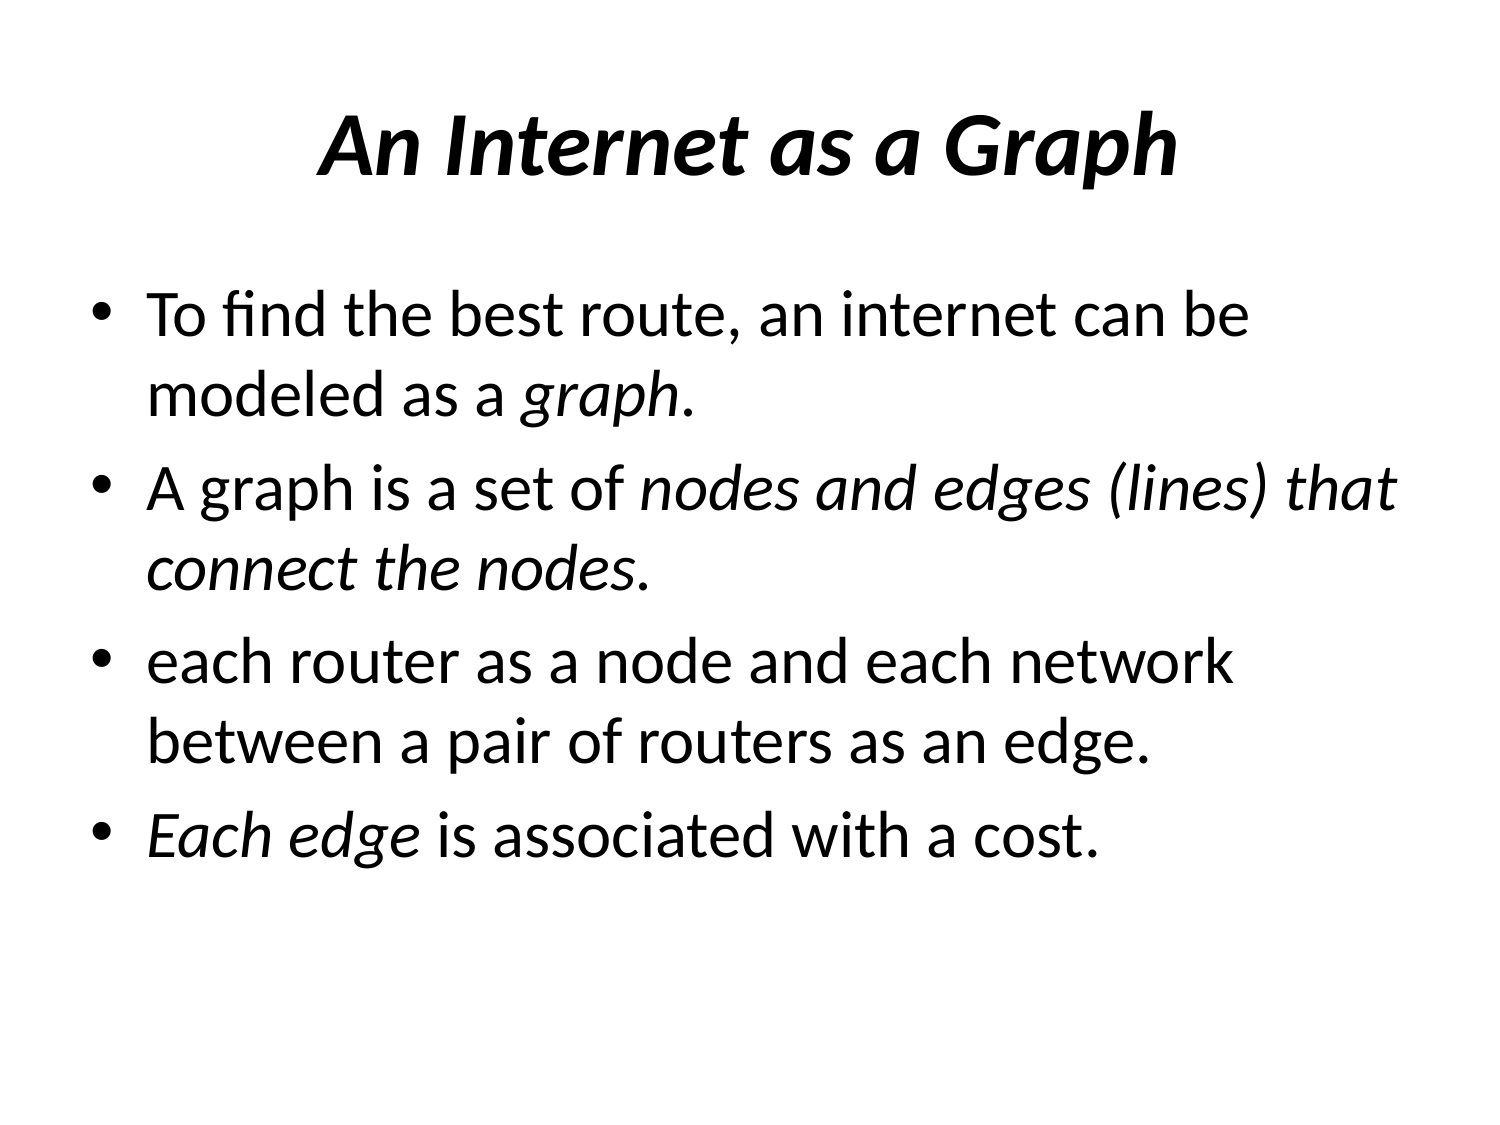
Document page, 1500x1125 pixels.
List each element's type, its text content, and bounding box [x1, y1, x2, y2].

title An Internet as a Graph [75, 45, 1425, 233]
list To find the best route, an internet can be modeled as a graph. A graph is a set of nodes and edges (lines) that connect the nodes. each router as a node and each network between a pair of routers as an edge. Each edge is associated with a cost. [75, 262, 1425, 1005]
